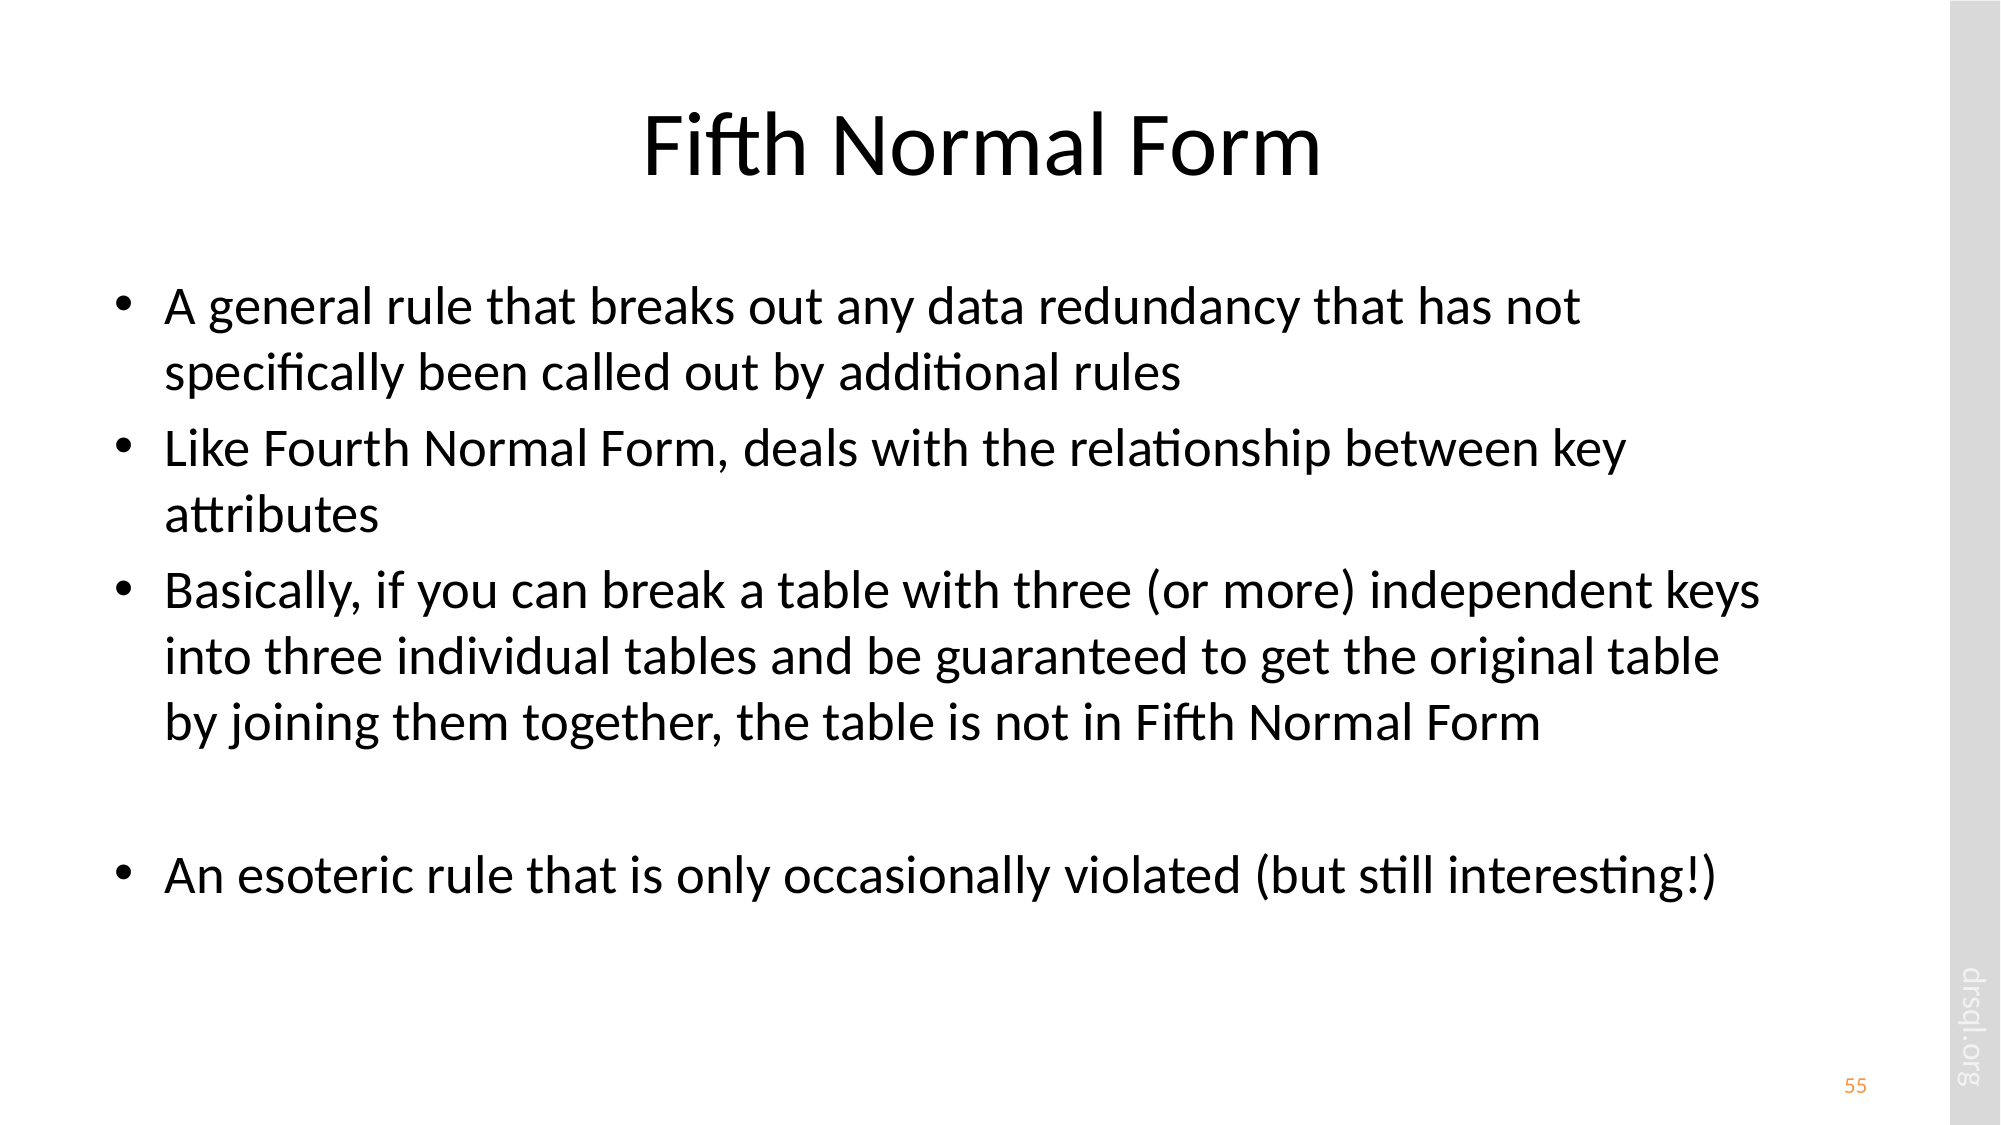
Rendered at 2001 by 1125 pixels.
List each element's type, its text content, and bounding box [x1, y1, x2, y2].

list A general rule that breaks out any data redundancy that has not specifically been called out by additional rules Like Fourth Normal Form, deals with the relationship between key attributes Basically, if you can break a table with three (or more) independent keys into three individual tables and be guaranteed to get the original table by joining them together, the table is not in Fifth Normal Form An esoteric rule that is only occasionally violated (but still interesting!) [99, 262, 1800, 1005]
title Fifth Normal Form [99, 45, 1867, 233]
